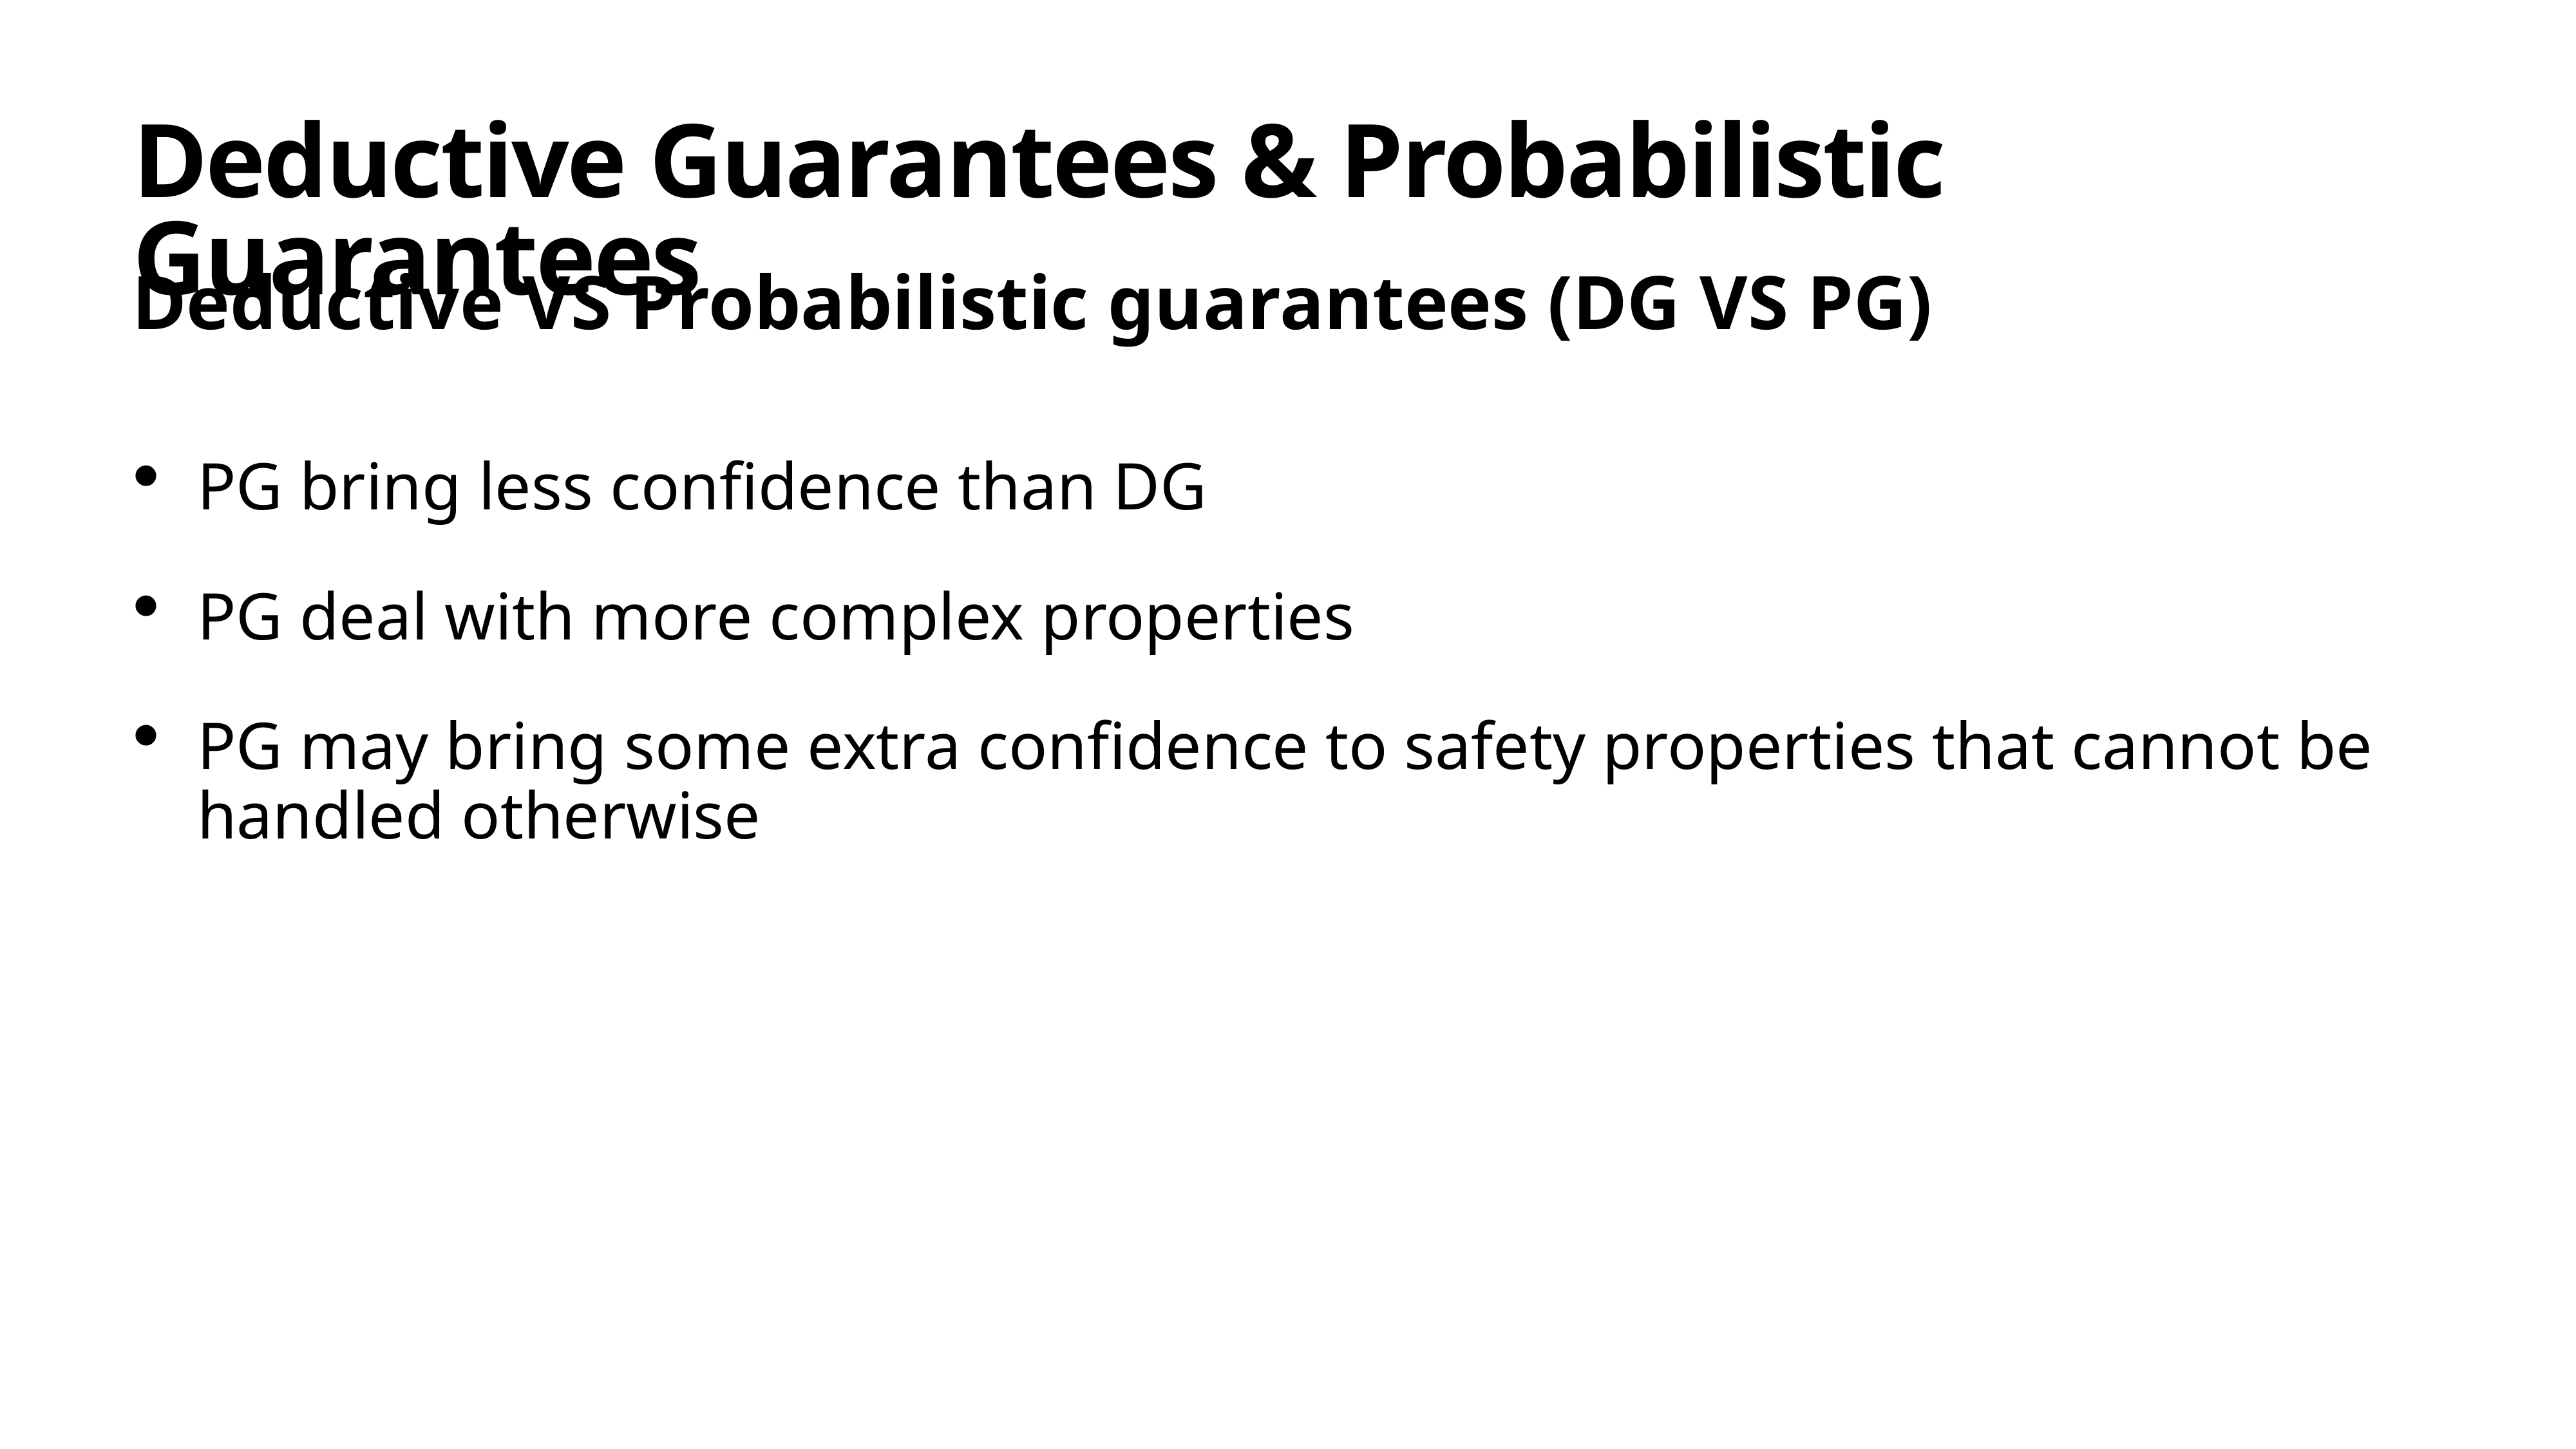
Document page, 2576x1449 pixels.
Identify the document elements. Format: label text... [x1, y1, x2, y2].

title Deductive Guarantees & Probabilistic Guarantees [127, 113, 2449, 250]
list PG bring less confidence than DG PG deal with more complex properties PG may bring some extra confidence to safety properties that cannot be handled otherwise [127, 448, 2449, 1321]
list Deductive VS Probabilistic guarantees (DG VS PG) [127, 250, 2449, 350]
